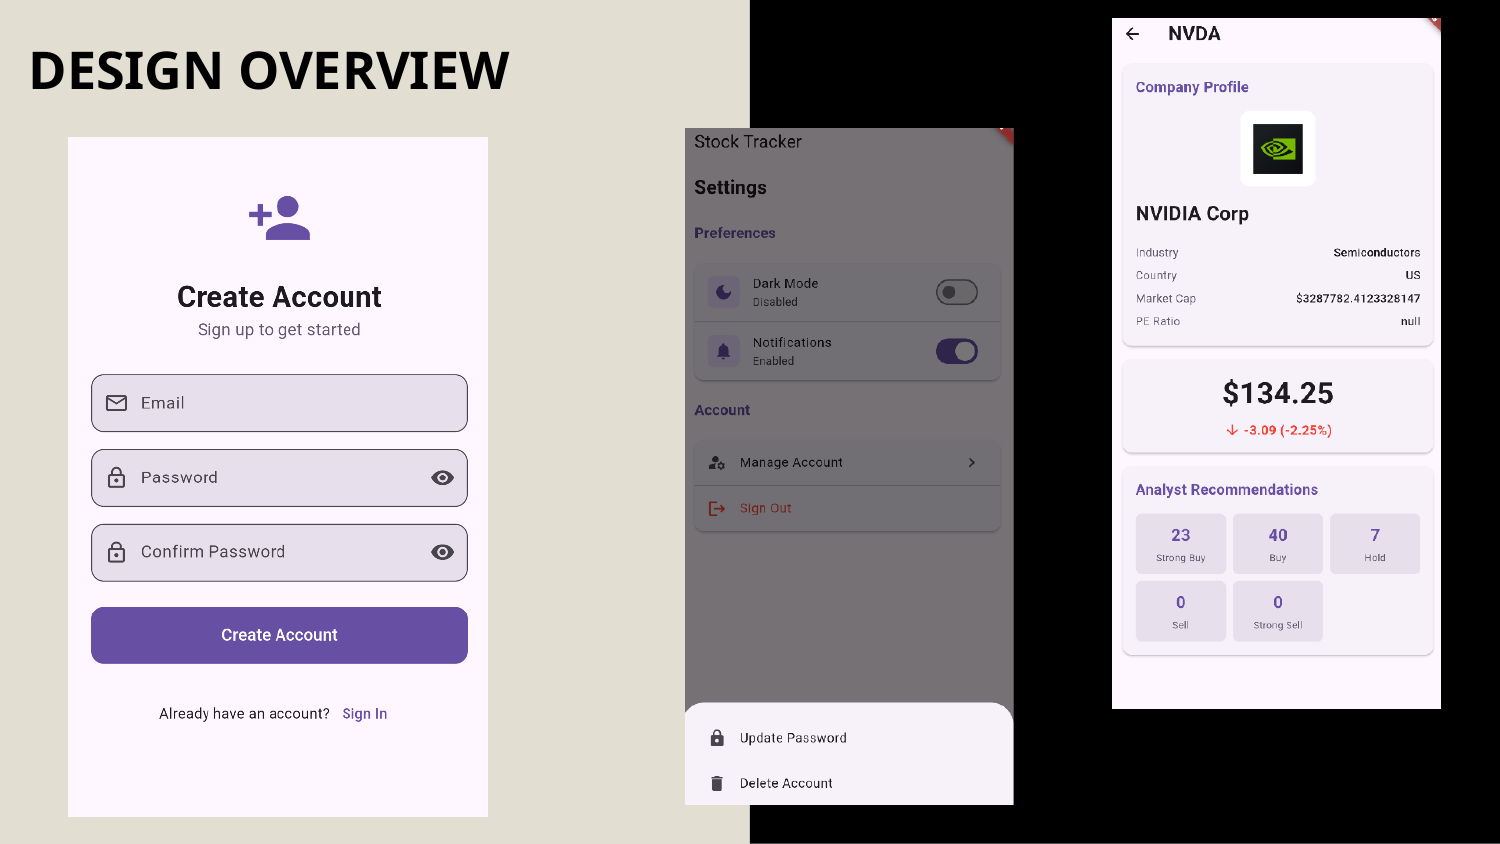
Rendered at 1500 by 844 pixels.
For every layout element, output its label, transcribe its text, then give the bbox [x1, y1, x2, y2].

title DESIGN OVERVIEW [13, 18, 607, 115]
picture [1111, 18, 1441, 710]
picture [68, 137, 488, 817]
picture [684, 128, 1014, 806]
